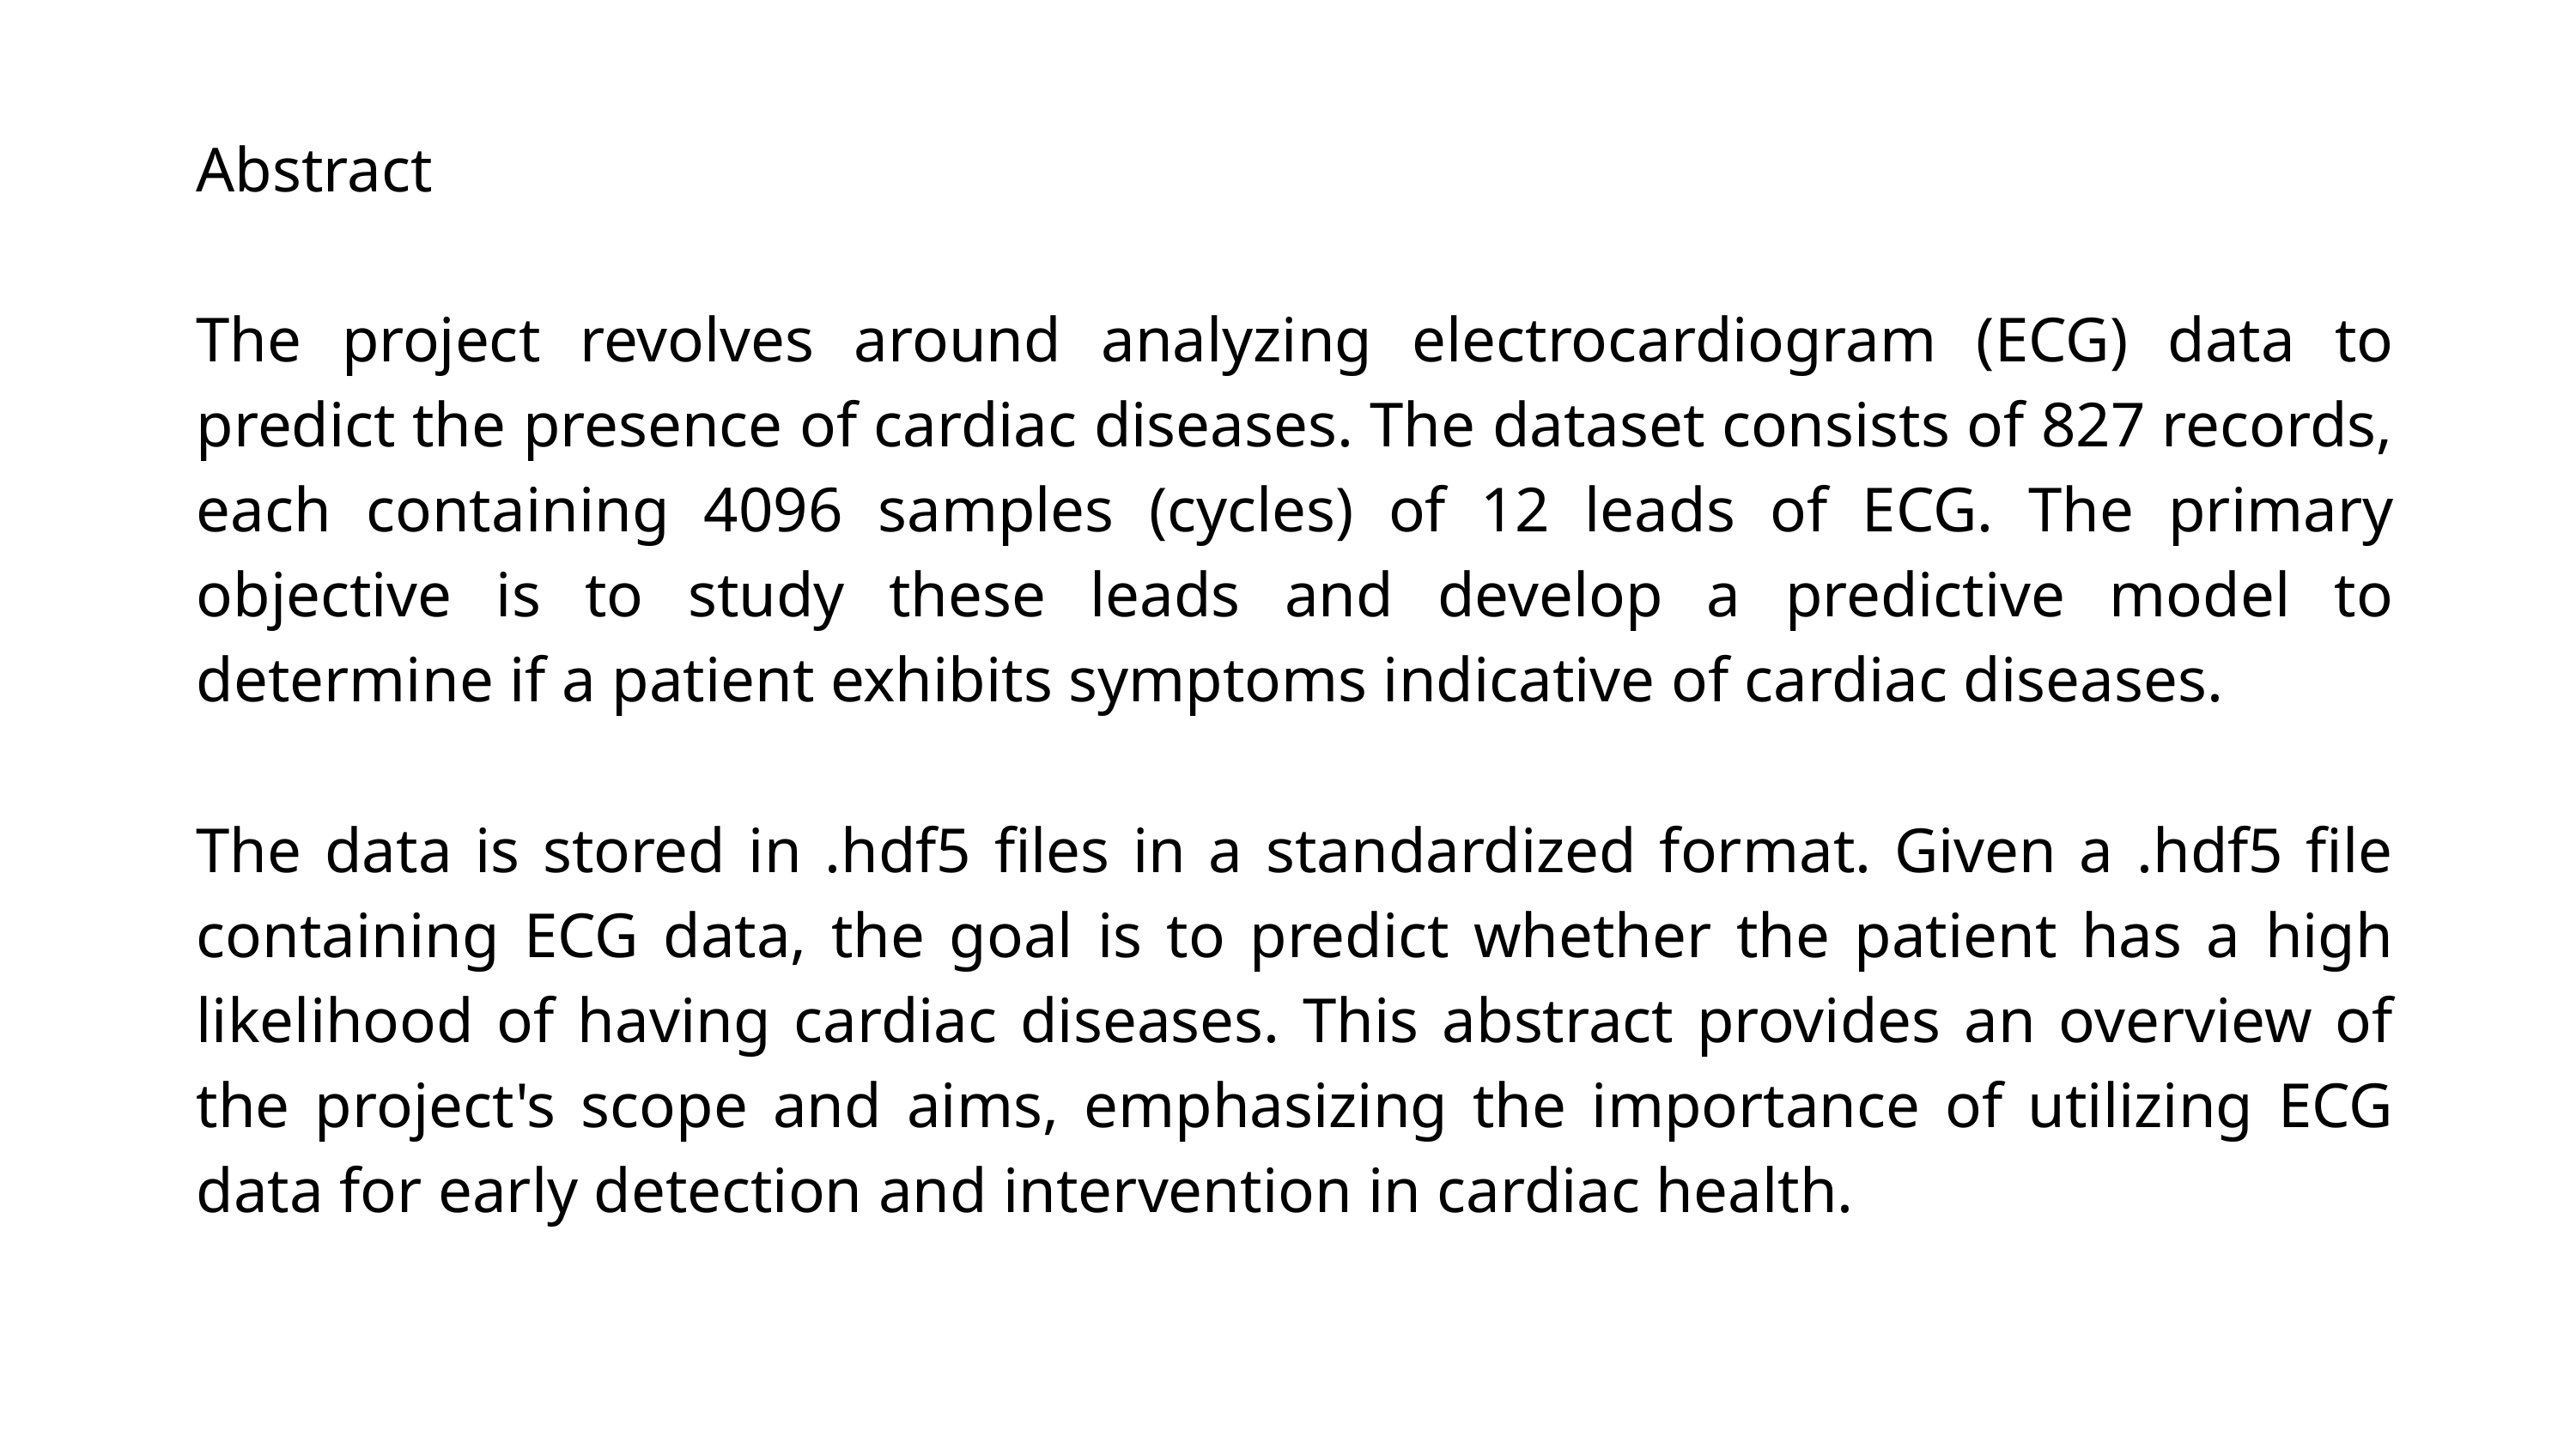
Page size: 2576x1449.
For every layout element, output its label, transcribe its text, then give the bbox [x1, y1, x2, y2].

text_box Abstract The project revolves around analyzing electrocardiogram (ECG) data to predict the presence of cardiac diseases. The dataset consists of 827 records, each containing 4096 samples (cycles) of 12 leads of ECG. The primary objective is to study these leads and develop a predictive model to determine if a patient exhibits symptoms indicative of cardiac diseases. The data is stored in .hdf5 files in a standardized format. Given a .hdf5 file containing ECG data, the goal is to predict whether the patient has a high likelihood of having cardiac diseases. This abstract provides an overview of the project's scope and aims, emphasizing the importance of utilizing ECG data for early detection and intervention in cardiac health. [196, 118, 2396, 1225]
